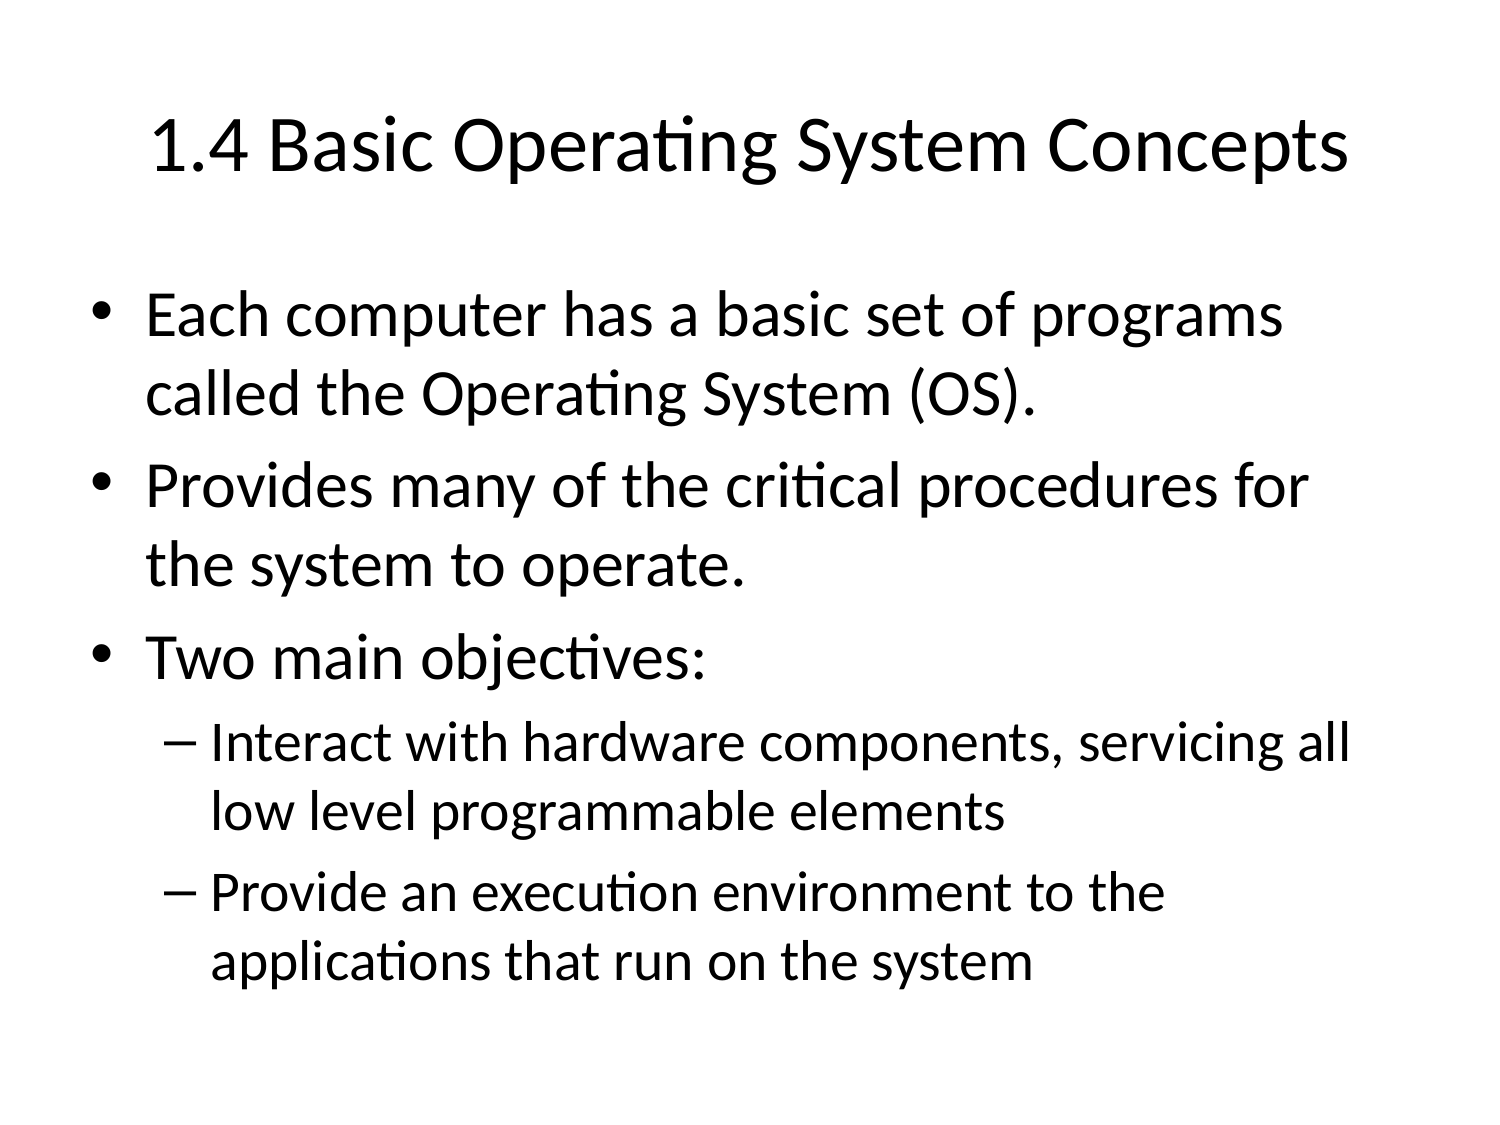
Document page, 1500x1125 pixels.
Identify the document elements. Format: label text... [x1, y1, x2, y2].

list Each computer has a basic set of programs called the Operating System (OS). Provides many of the critical procedures for the system to operate. Two main objectives: Interact with hardware components, servicing all low level programmable elements Provide an execution environment to the applications that run on the system [75, 262, 1425, 1005]
title 1.4 Basic Operating System Concepts [75, 45, 1425, 233]
